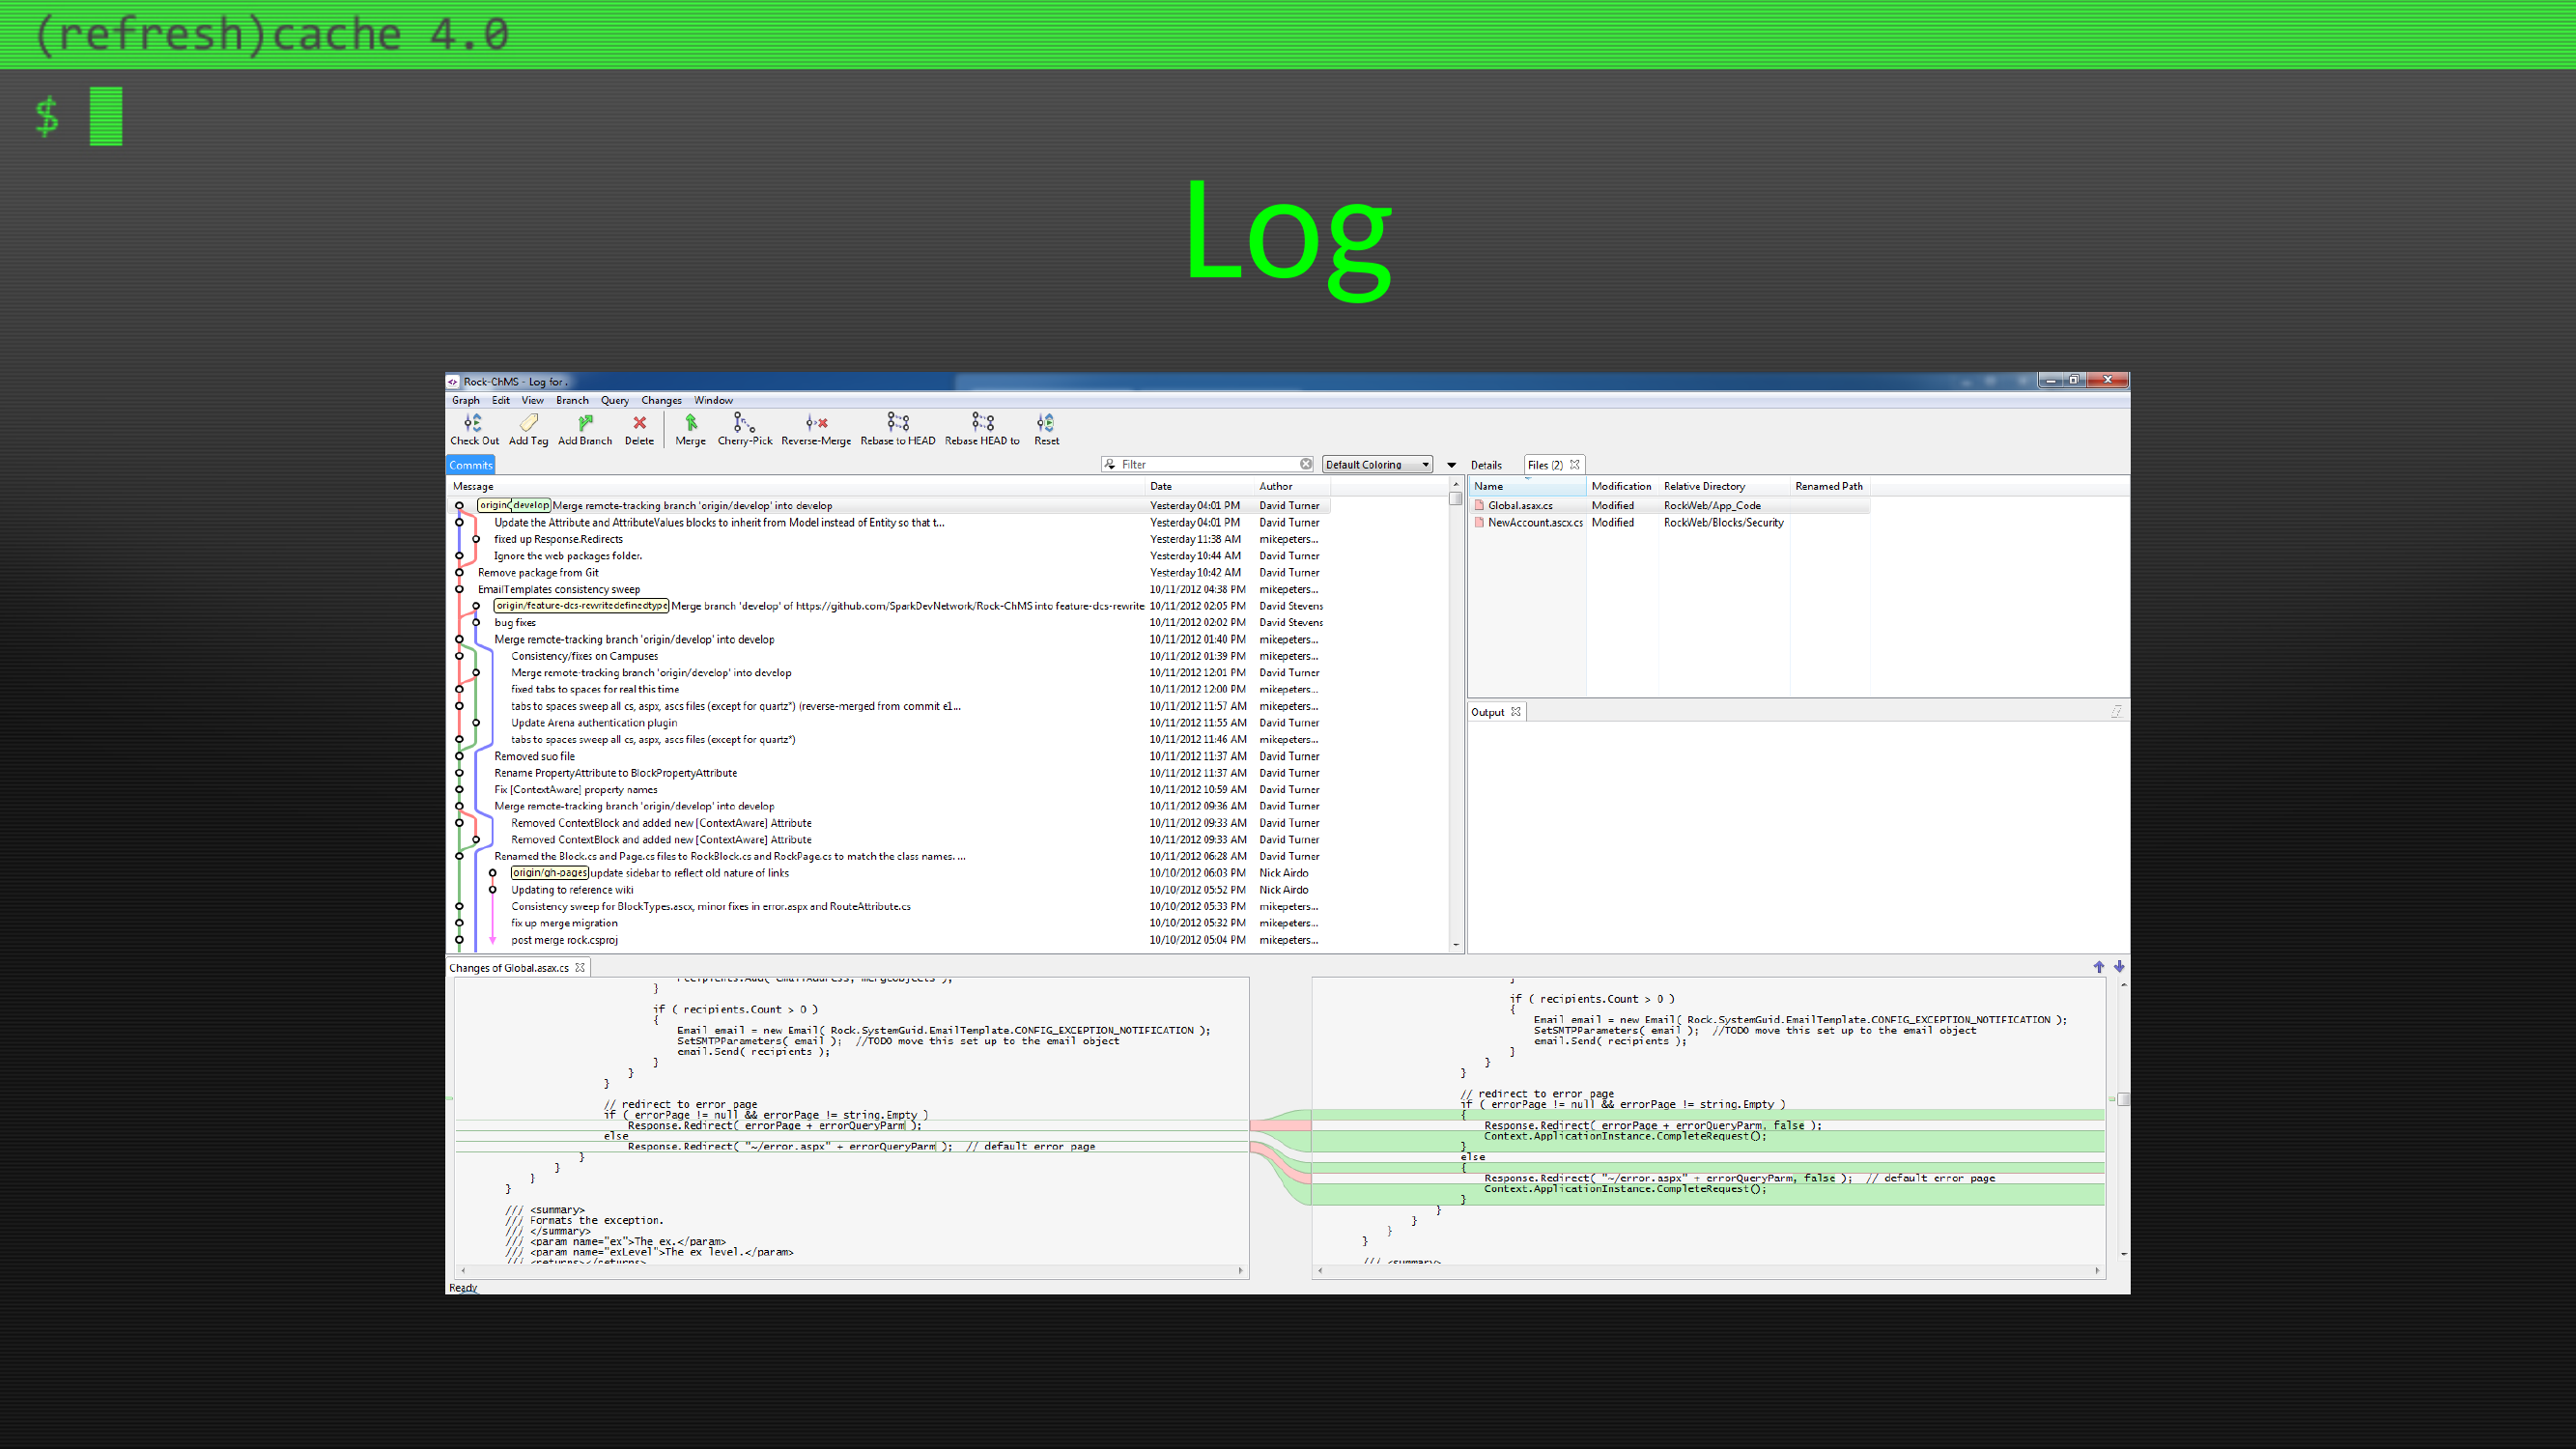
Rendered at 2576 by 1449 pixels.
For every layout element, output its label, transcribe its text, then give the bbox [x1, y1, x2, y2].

picture [0, 0, 2576, 1449]
title Log [128, 96, 2448, 338]
